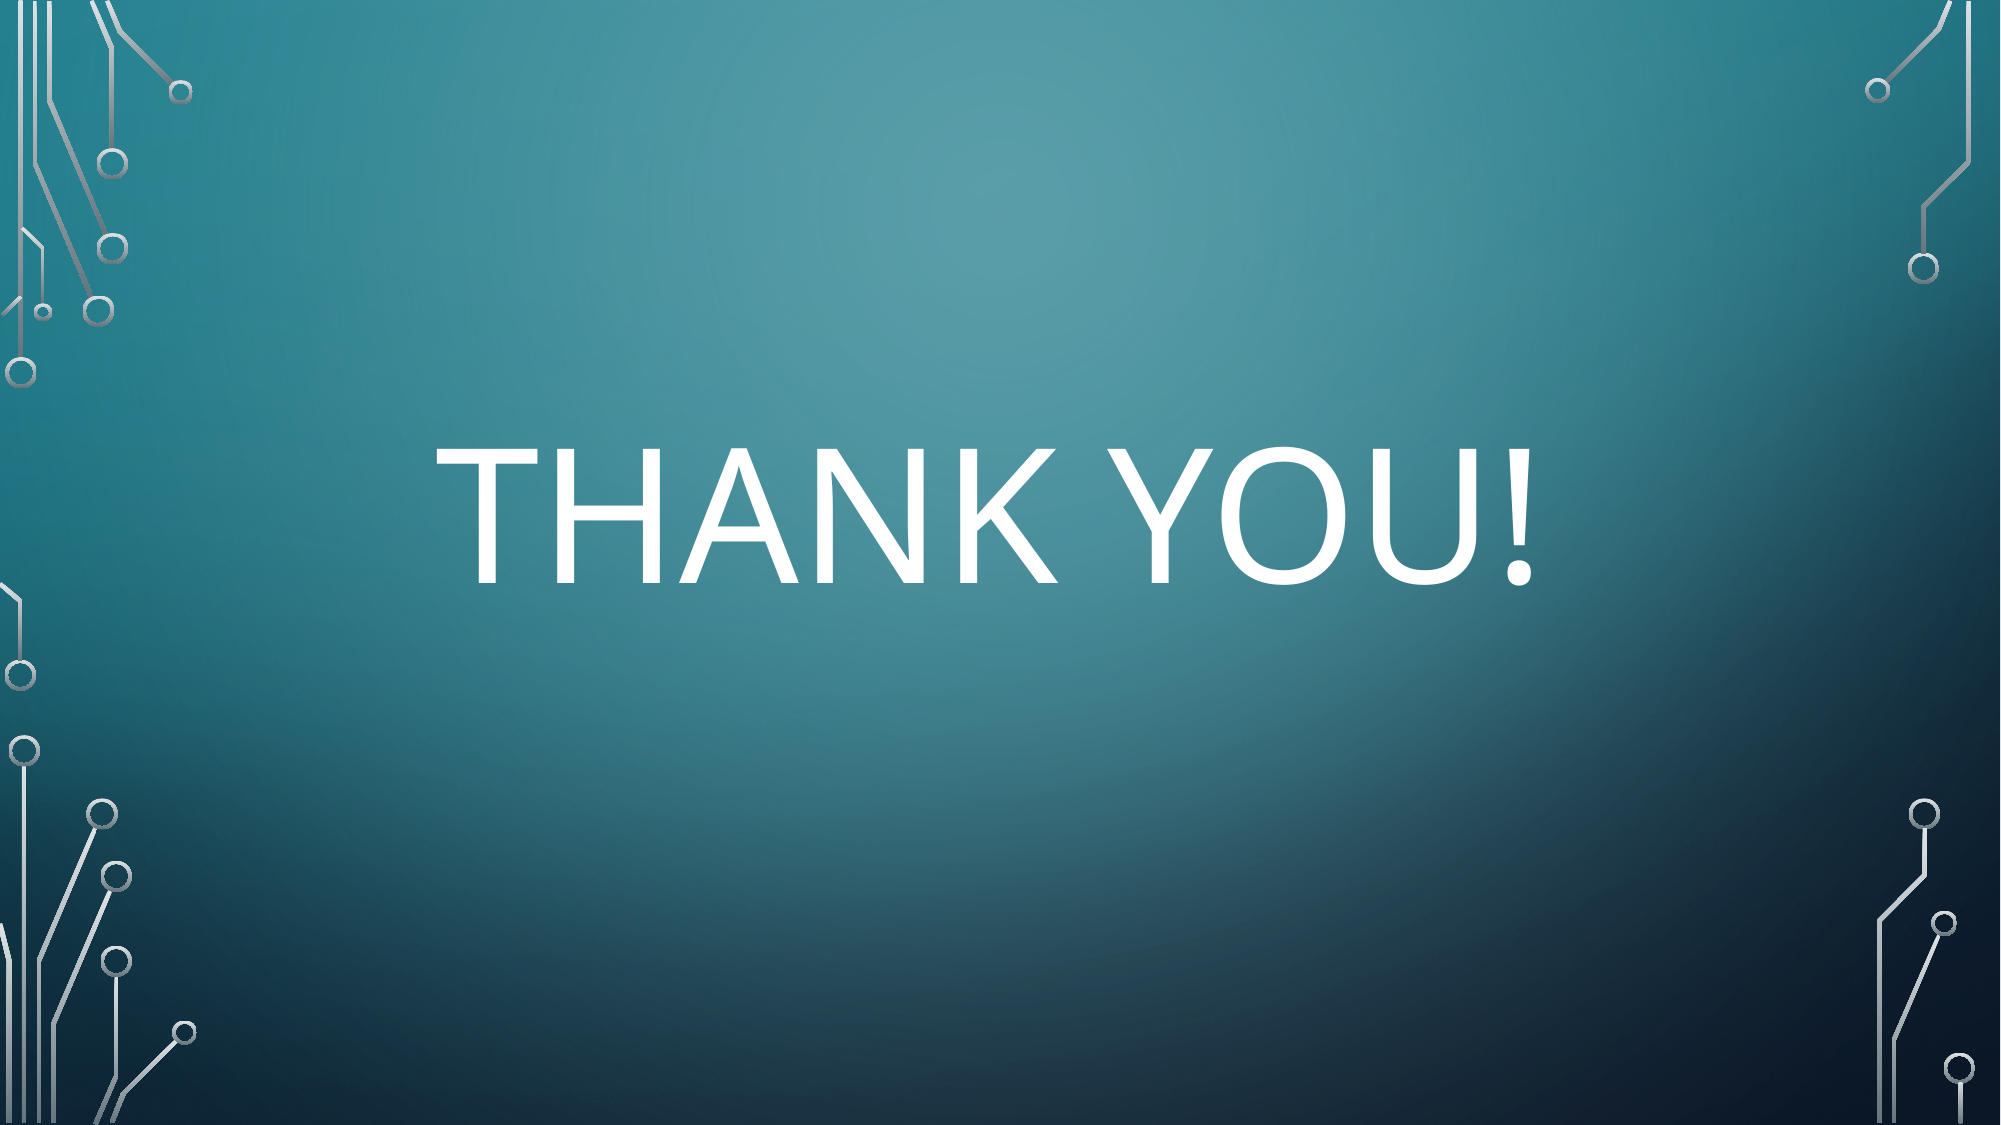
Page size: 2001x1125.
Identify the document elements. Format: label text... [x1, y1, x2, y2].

title Thank you! [420, 401, 1572, 644]
